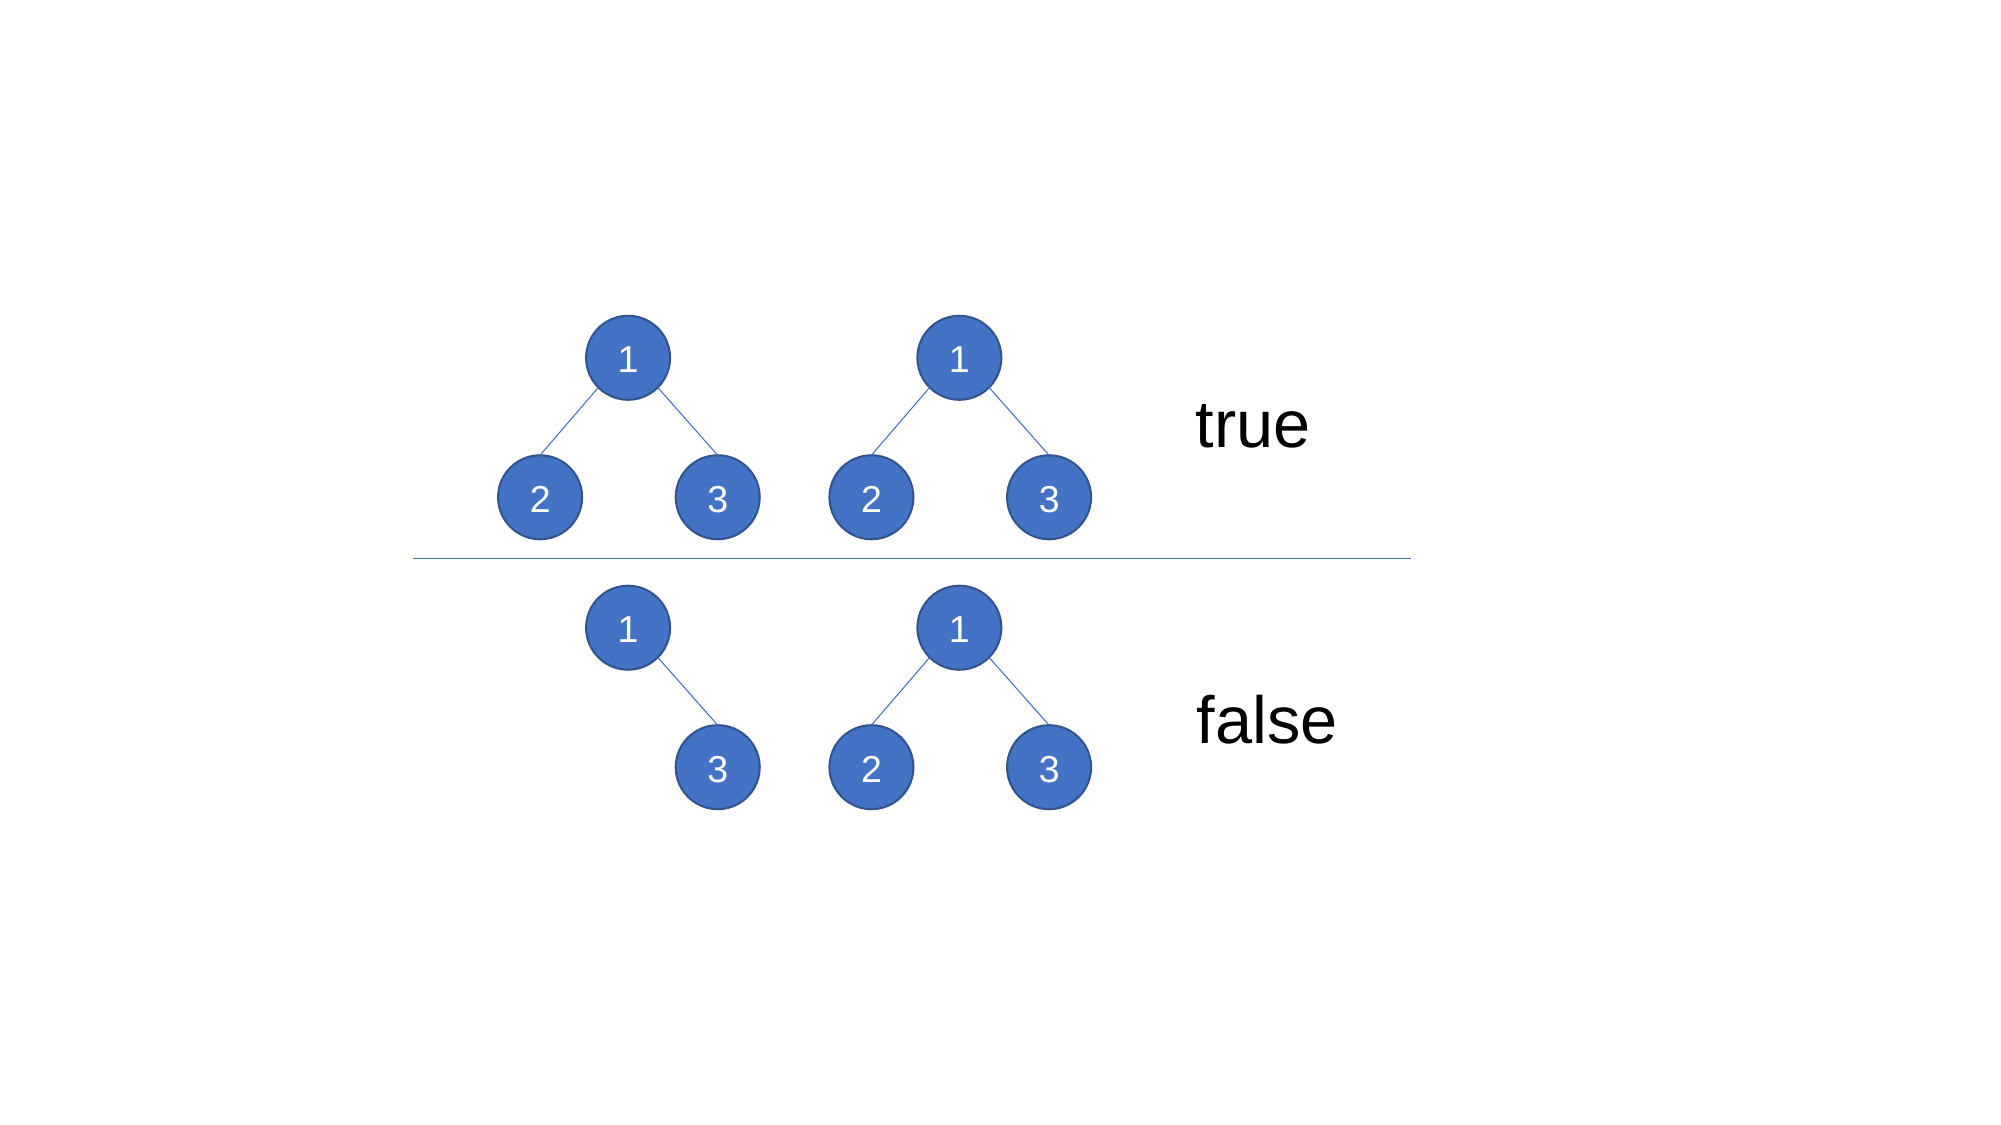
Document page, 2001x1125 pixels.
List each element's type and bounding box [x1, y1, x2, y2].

text_box [412, 315, 1412, 810]
